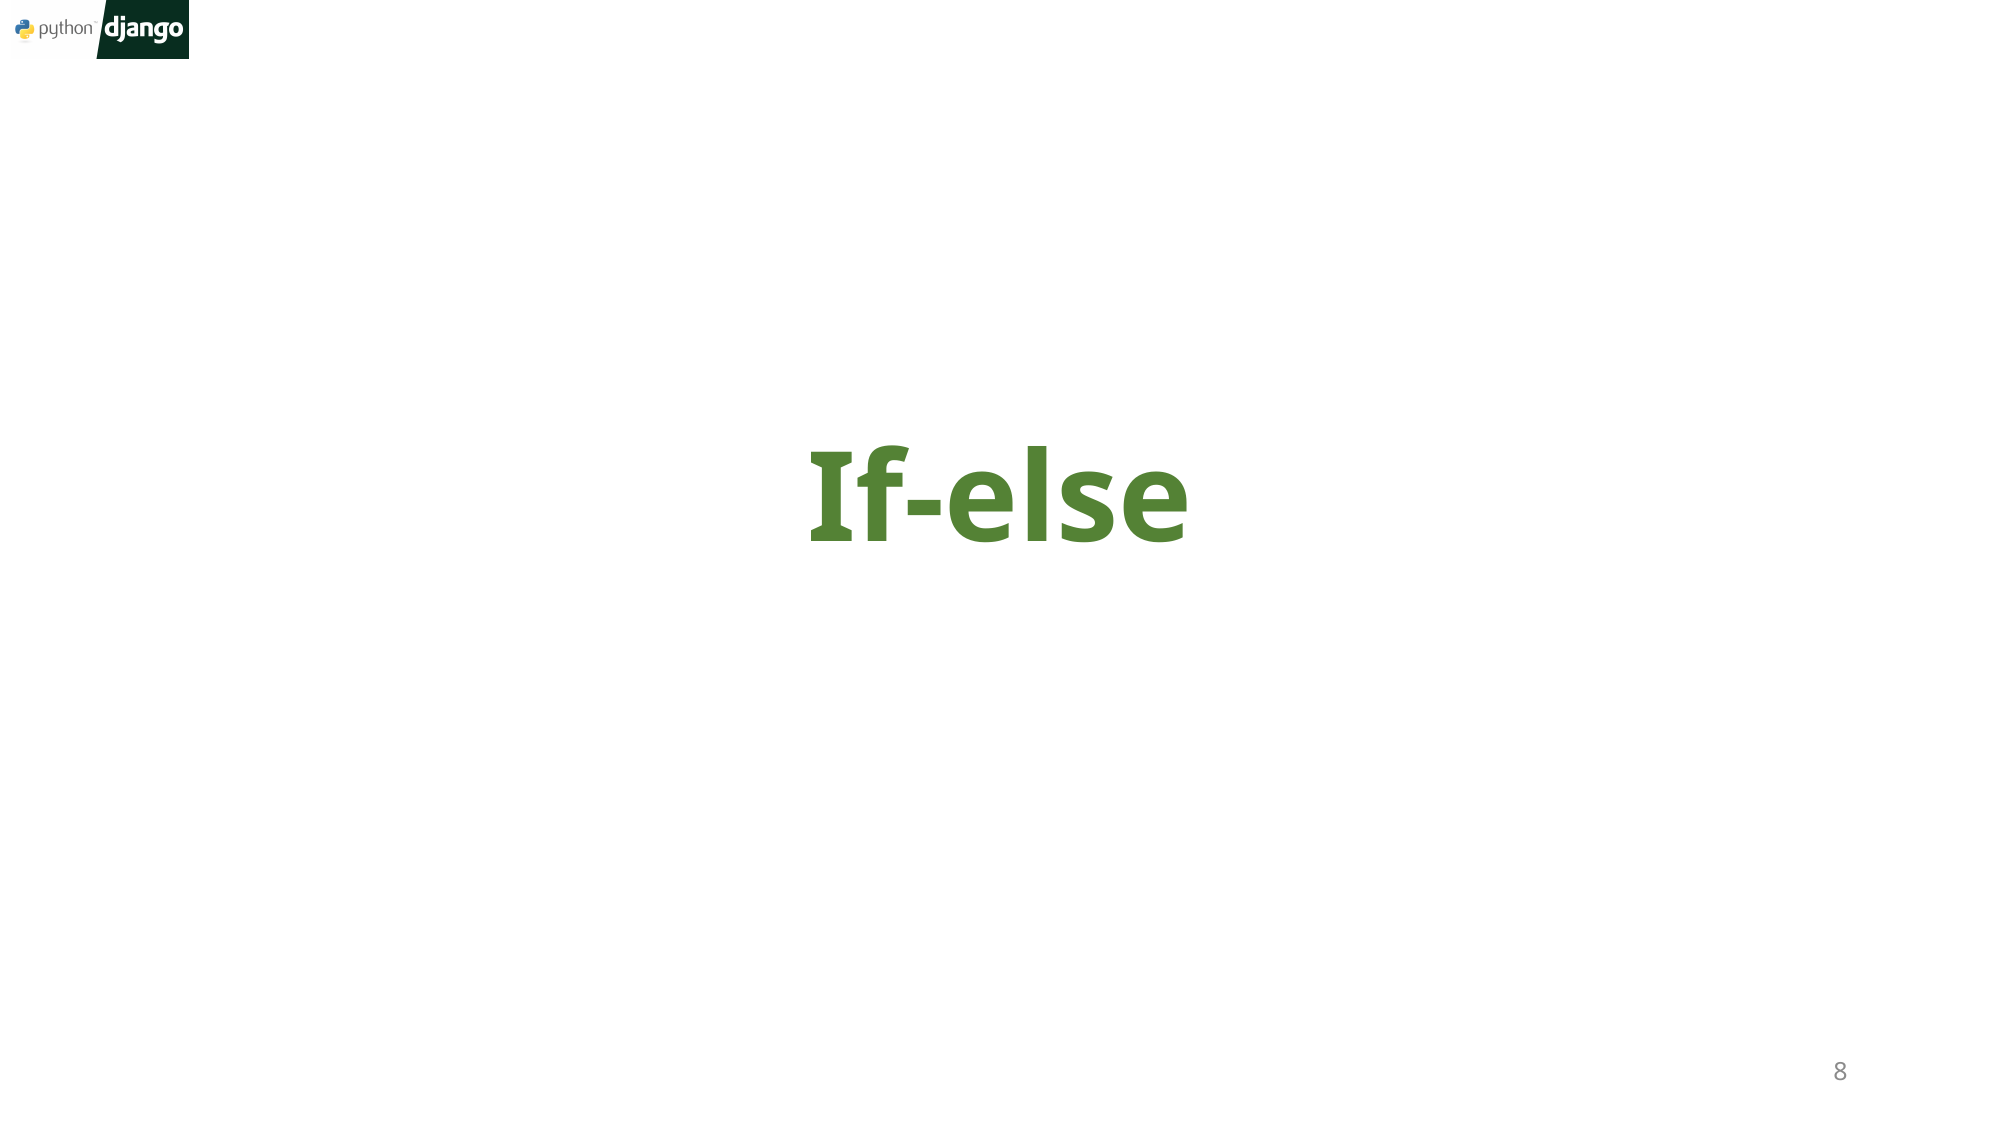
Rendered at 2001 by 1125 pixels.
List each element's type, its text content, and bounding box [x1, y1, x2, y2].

picture [11, 0, 189, 59]
title If-else [249, 184, 1750, 576]
slide_number 8 [1412, 1042, 1863, 1103]
